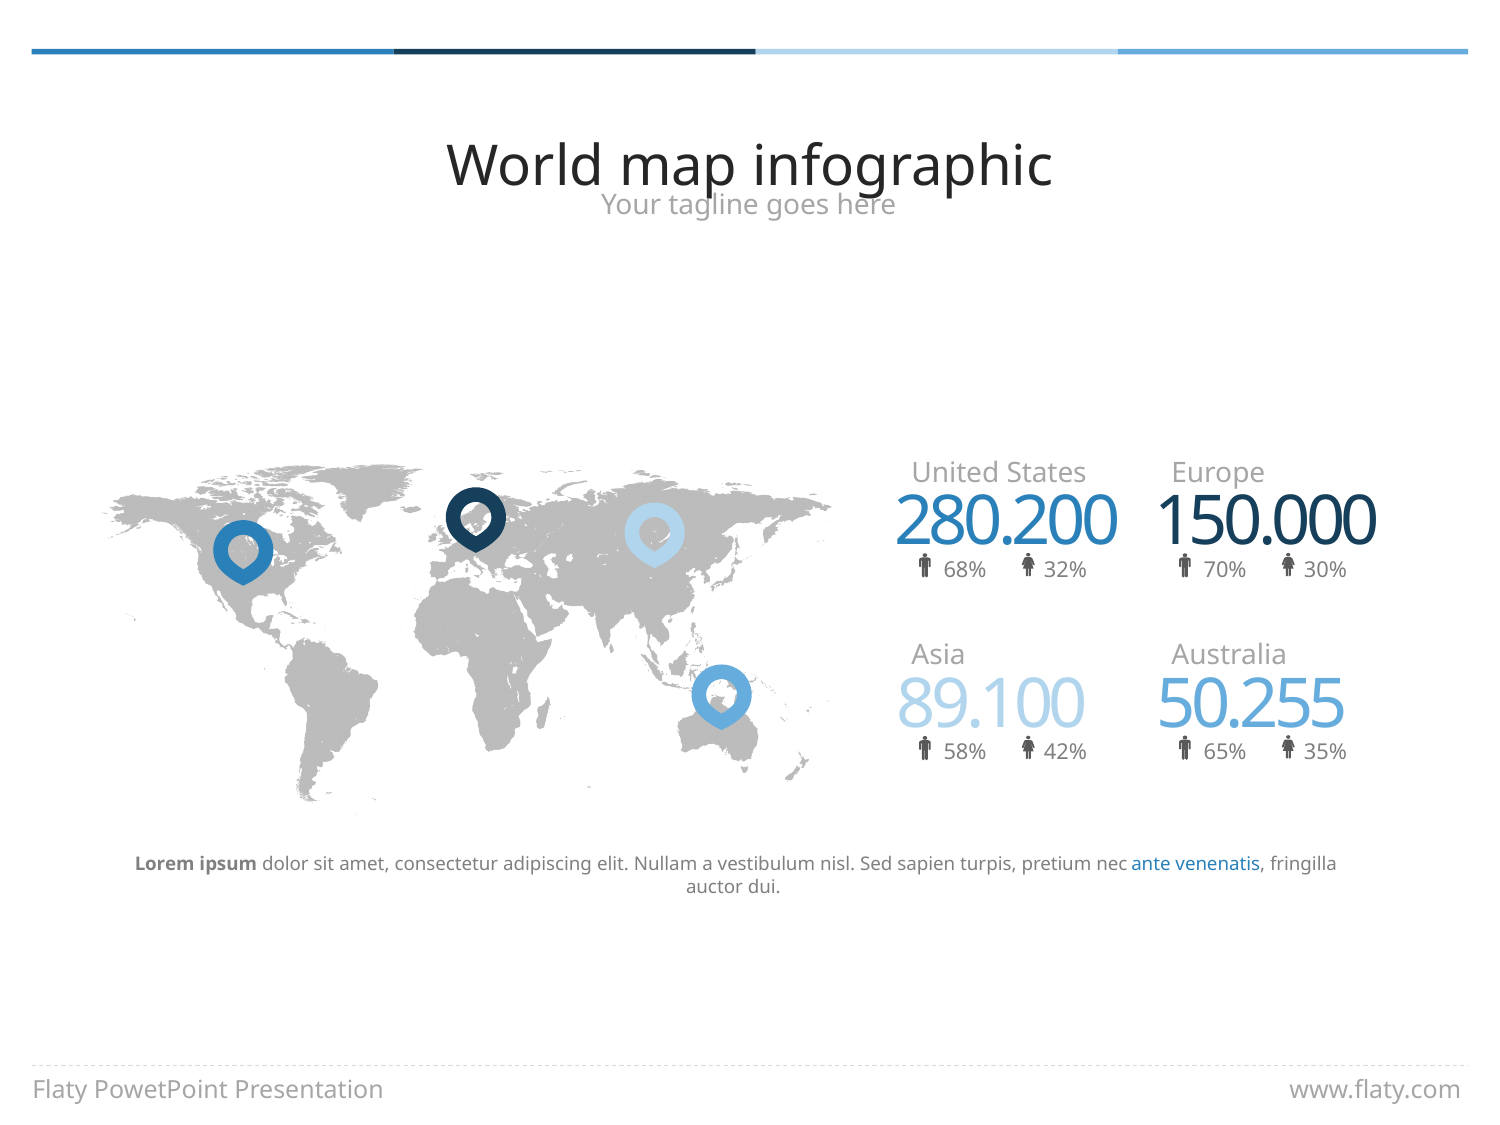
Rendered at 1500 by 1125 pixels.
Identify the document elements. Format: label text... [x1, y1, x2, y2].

text_box World map infographic [0, 121, 1500, 178]
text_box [17, 1065, 1477, 1112]
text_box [31, 48, 1469, 55]
text_box Lorem ipsum dolor sit amet, consectetur adipiscing elit. Nullam a vestibulum nisl. Sed sapien turpis, pretium nec ante venenatis, fringilla auctor dui. [100, 844, 1371, 905]
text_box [1156, 446, 1381, 590]
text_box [896, 446, 1121, 590]
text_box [1156, 628, 1381, 772]
text_box Your tagline goes here [0, 178, 1500, 228]
picture [68, 375, 866, 828]
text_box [896, 629, 1121, 773]
